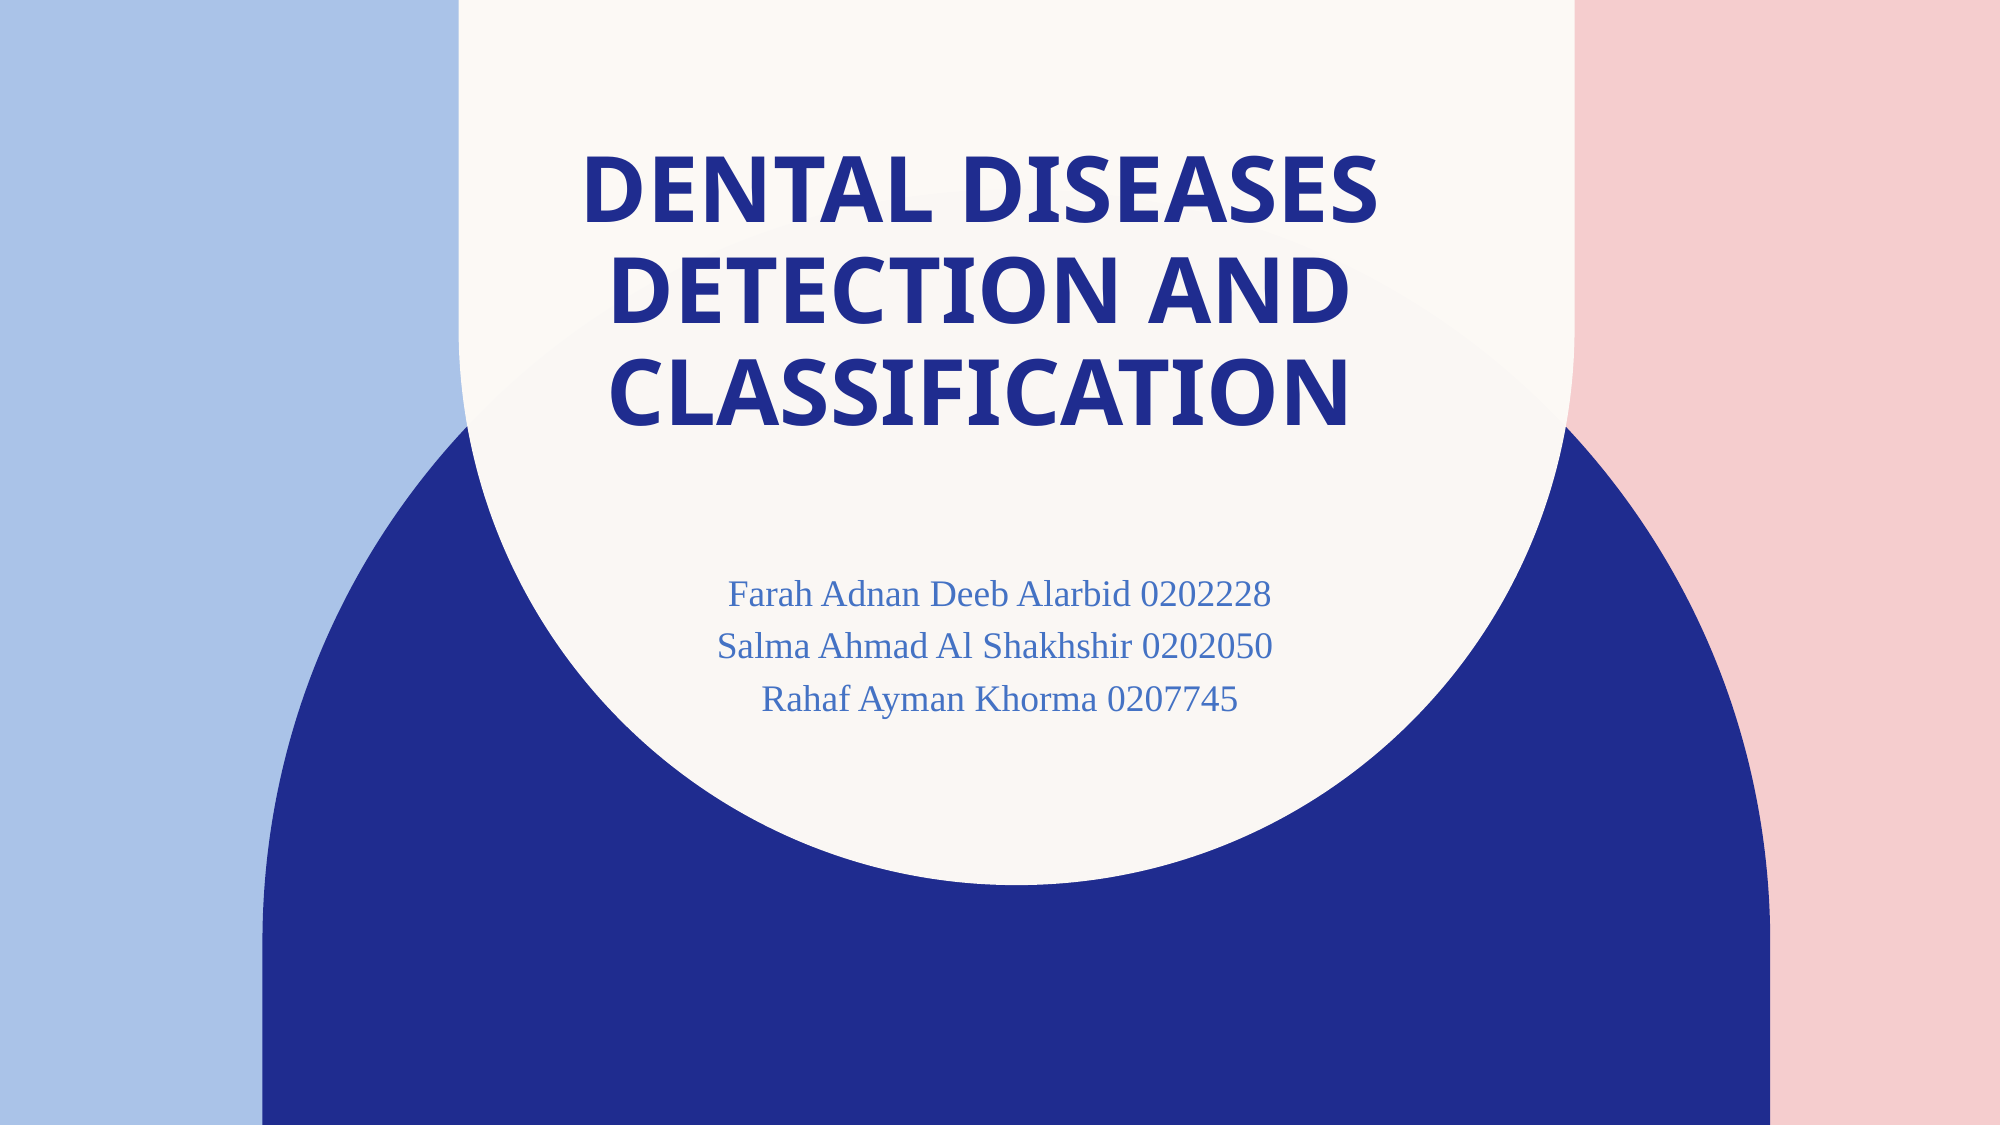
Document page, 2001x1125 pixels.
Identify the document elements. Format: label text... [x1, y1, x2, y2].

subtitle Farah Adnan Deeb Alarbid 0202228 Salma Ahmad Al Shakhshir 0202050 Rahaf Ayman Khorma 0207745 ​ [689, 568, 1311, 770]
title Dental Diseases Detection and classification [294, 139, 1667, 442]
